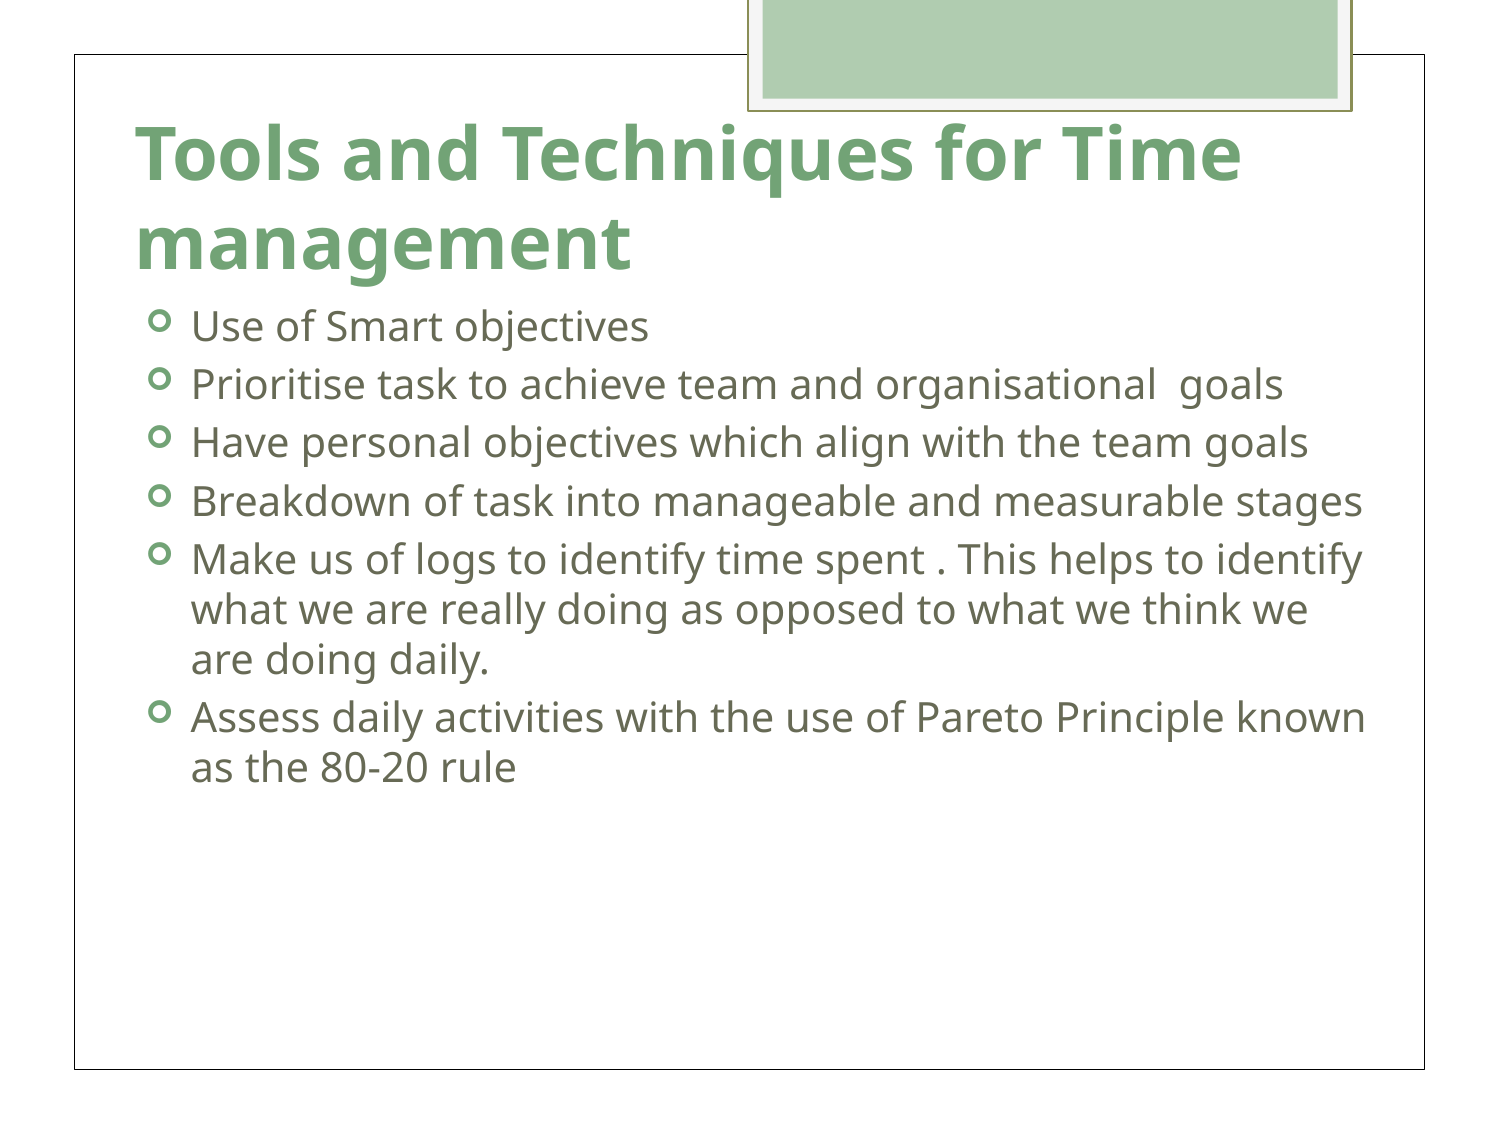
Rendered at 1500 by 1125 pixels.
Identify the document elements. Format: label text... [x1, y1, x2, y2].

list Use of Smart objectives Prioritise task to achieve team and organisational goals Have personal objectives which align with the team goals Breakdown of task into manageable and measurable stages Make us of logs to identify time spent . This helps to identify what we are really doing as opposed to what we think we are doing daily. Assess daily activities with the use of Pareto Principle known as the 80-20 rule [119, 292, 1387, 1054]
title Tools and Techniques for Time management [119, 99, 1387, 292]
